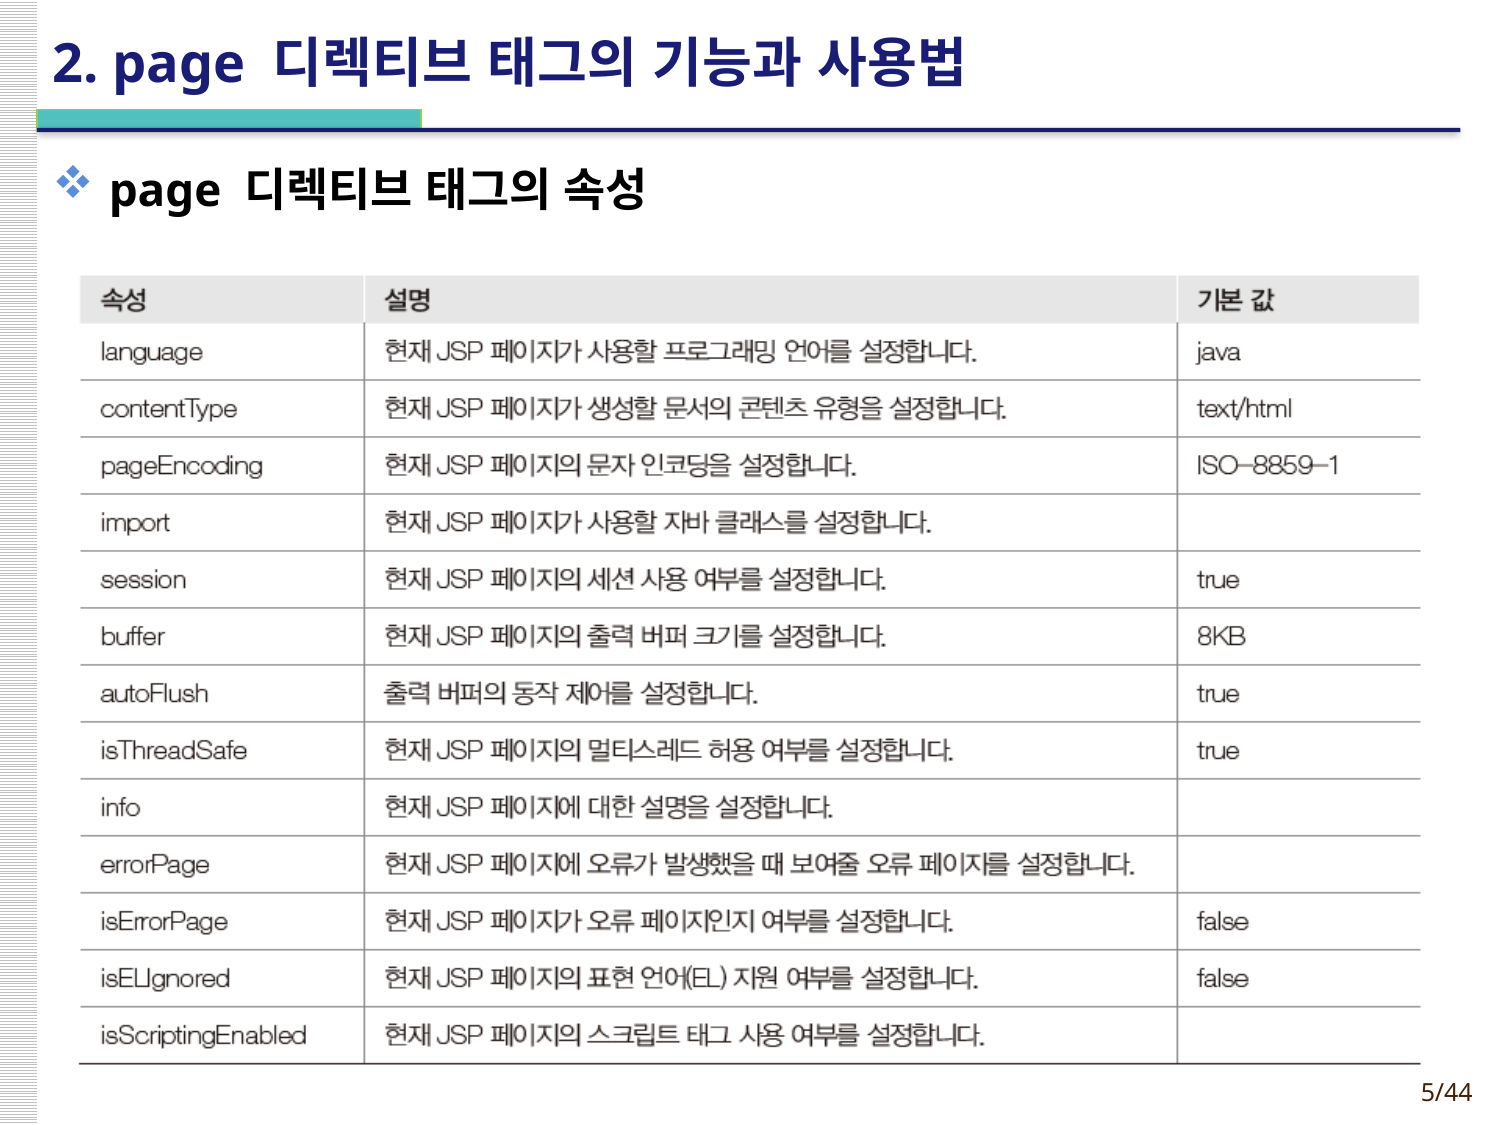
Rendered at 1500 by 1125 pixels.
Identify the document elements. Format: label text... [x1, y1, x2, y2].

title 2. page 디렉티브 태그의 기능과 사용법 [37, 13, 1278, 109]
list page 디렉티브 태그의 속성 [37, 152, 1463, 1091]
picture [73, 266, 1427, 1072]
